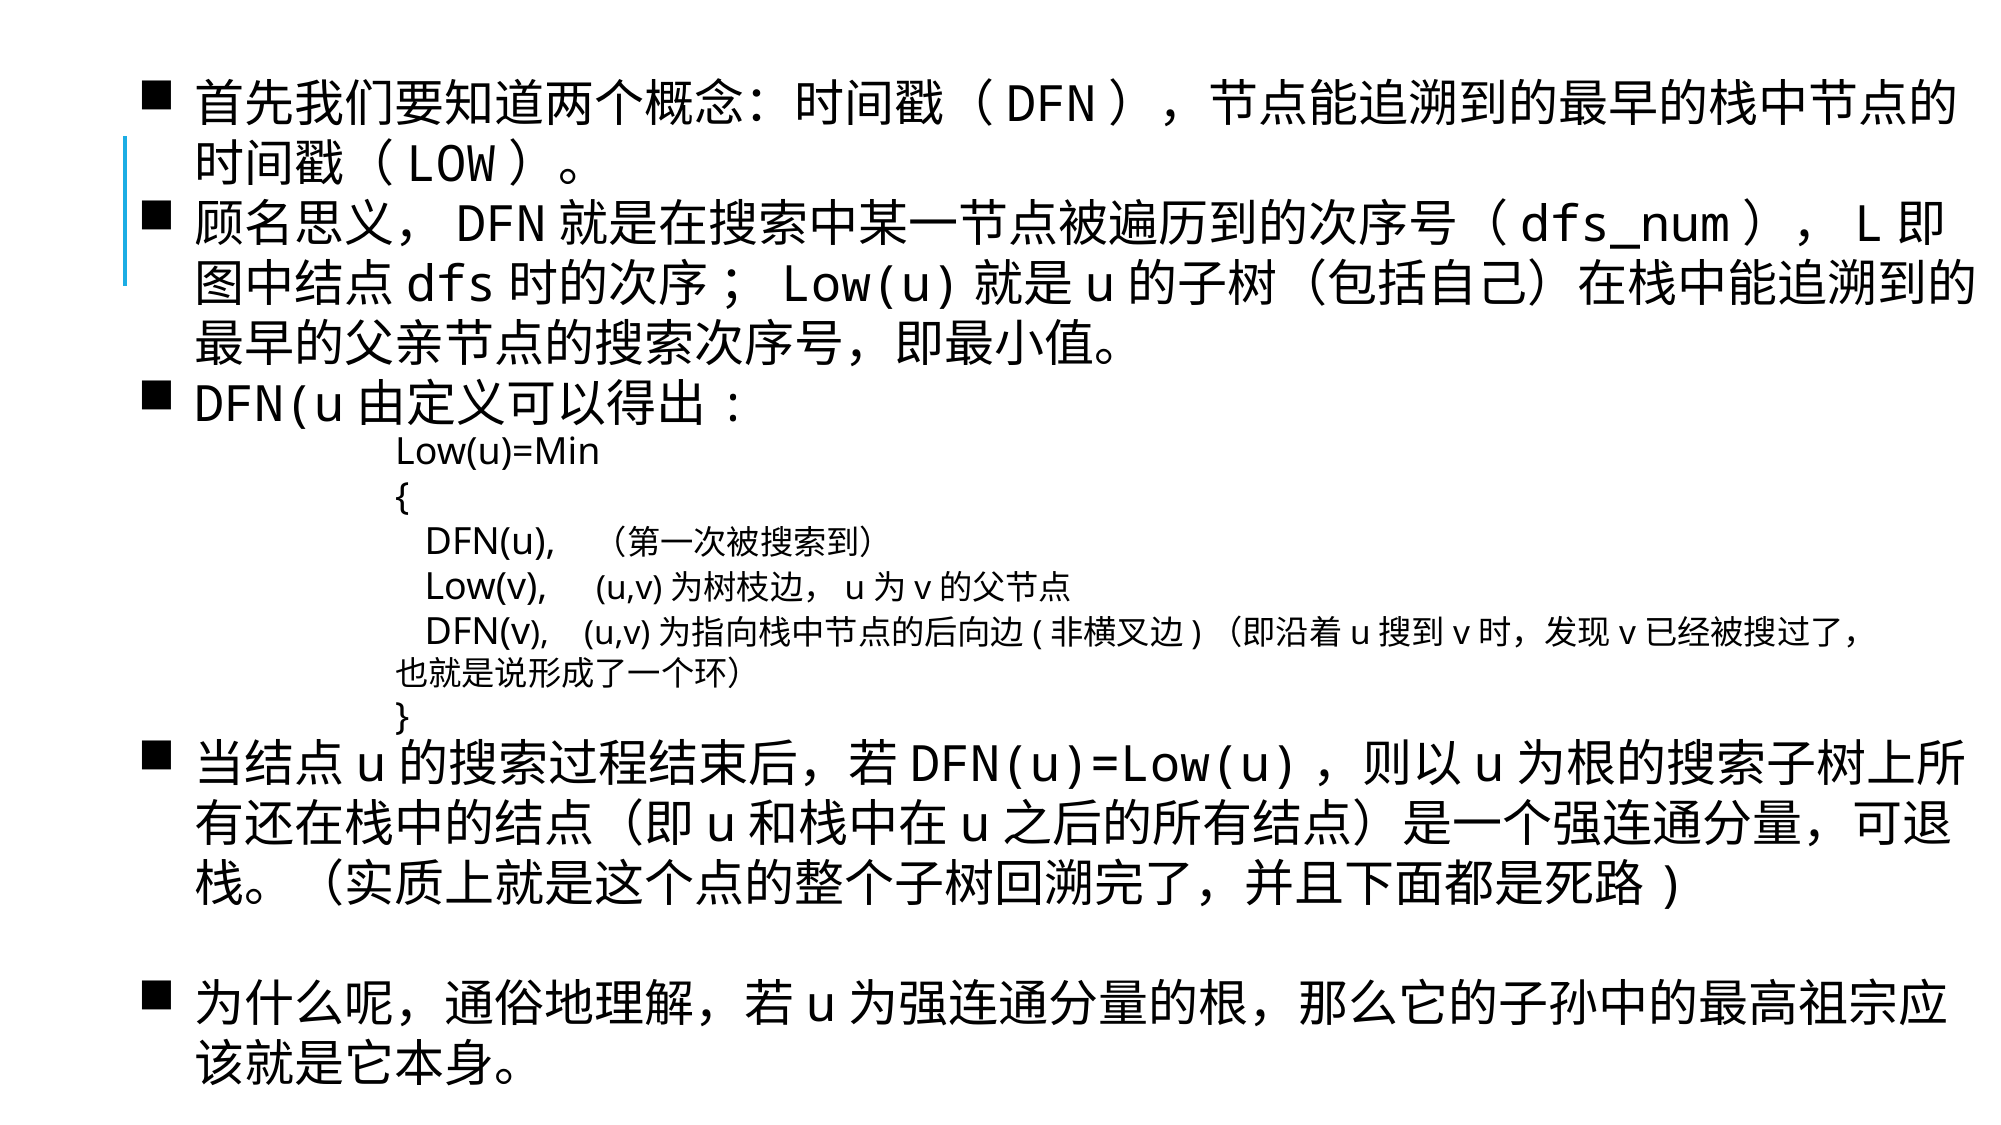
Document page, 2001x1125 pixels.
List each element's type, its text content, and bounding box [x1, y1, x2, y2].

text_box Low(u)=Min { DFN(u), （第一次被搜索到） Low(v), (u,v)为树枝边，u为v的父节点 DFN(v), (u,v)为指向栈中节点的后向边(非横叉边)（即沿着u搜到v时，发现v已经被搜过了，也就是说形成了一个环） } [380, 419, 1902, 745]
text_box 首先我们要知道两个概念：时间戳（DFN），节点能追溯到的最早的栈中节点的时间戳（LOW）。 顾名思义，DFN就是在搜索中某一节点被遍历到的次序号（dfs_num），L即图中结点dfs时的次序 ；Low(u)就是u的子树（包括自己）在栈中能追溯到的最早的父亲节点的搜索次序号，即最小值。 DFN(u由定义可以得出: 当结点u的搜索过程结束后，若DFN(u)=Low(u)，则以u为根的搜索子树上所有还在栈中的结点（即u和栈中在u之后的所有结点）是一个强连通分量，可退栈。（实质上就是这个点的整个子树回溯完了，并且下面都是死路) 为什么呢，通俗地理解，若u为强连通分量的根，那么它的子孙中的最高祖宗应该就是它本身。 [123, 63, 2000, 1099]
